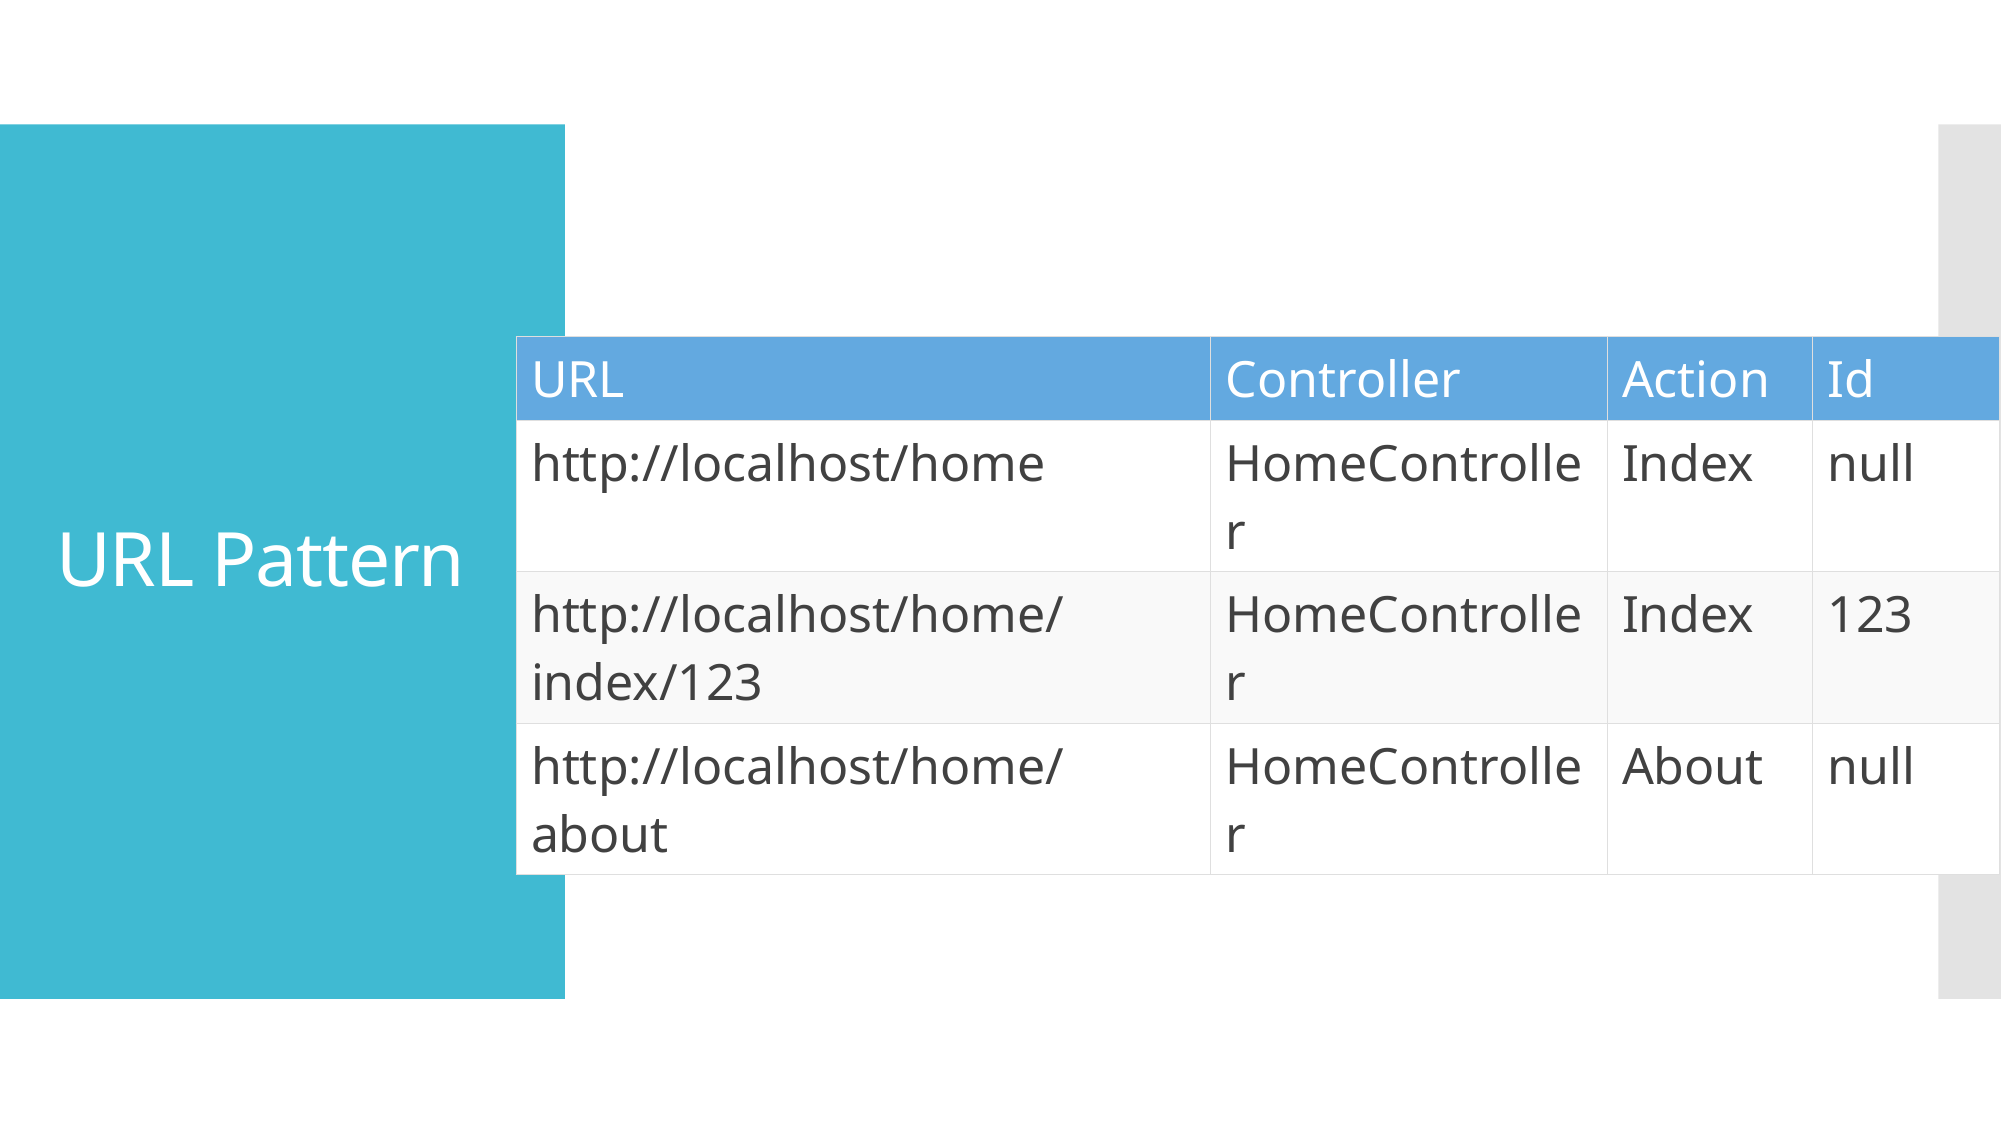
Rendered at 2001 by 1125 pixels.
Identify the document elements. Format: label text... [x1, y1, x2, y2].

table_cell Index [1608, 421, 1812, 571]
table_cell null [1813, 421, 1999, 571]
table_cell Index [1608, 572, 1812, 723]
table_cell HomeController [1211, 572, 1607, 723]
table_cell HomeController [1211, 724, 1607, 874]
table_cell http://localhost/home [517, 421, 1210, 571]
table_cell http://localhost/home/index/123 [517, 572, 1210, 723]
table_header Controller [1211, 337, 1607, 420]
table_header Action [1608, 337, 1812, 420]
title URL Pattern [41, 184, 525, 940]
table_cell About [1608, 724, 1812, 874]
table_cell HomeController [1211, 421, 1607, 571]
table_header Id [1813, 337, 1999, 420]
table_cell http://localhost/home/about [517, 724, 1210, 874]
table_cell 123 [1813, 572, 1999, 723]
table_header URL [517, 337, 1210, 420]
table_cell null [1813, 724, 1999, 874]
